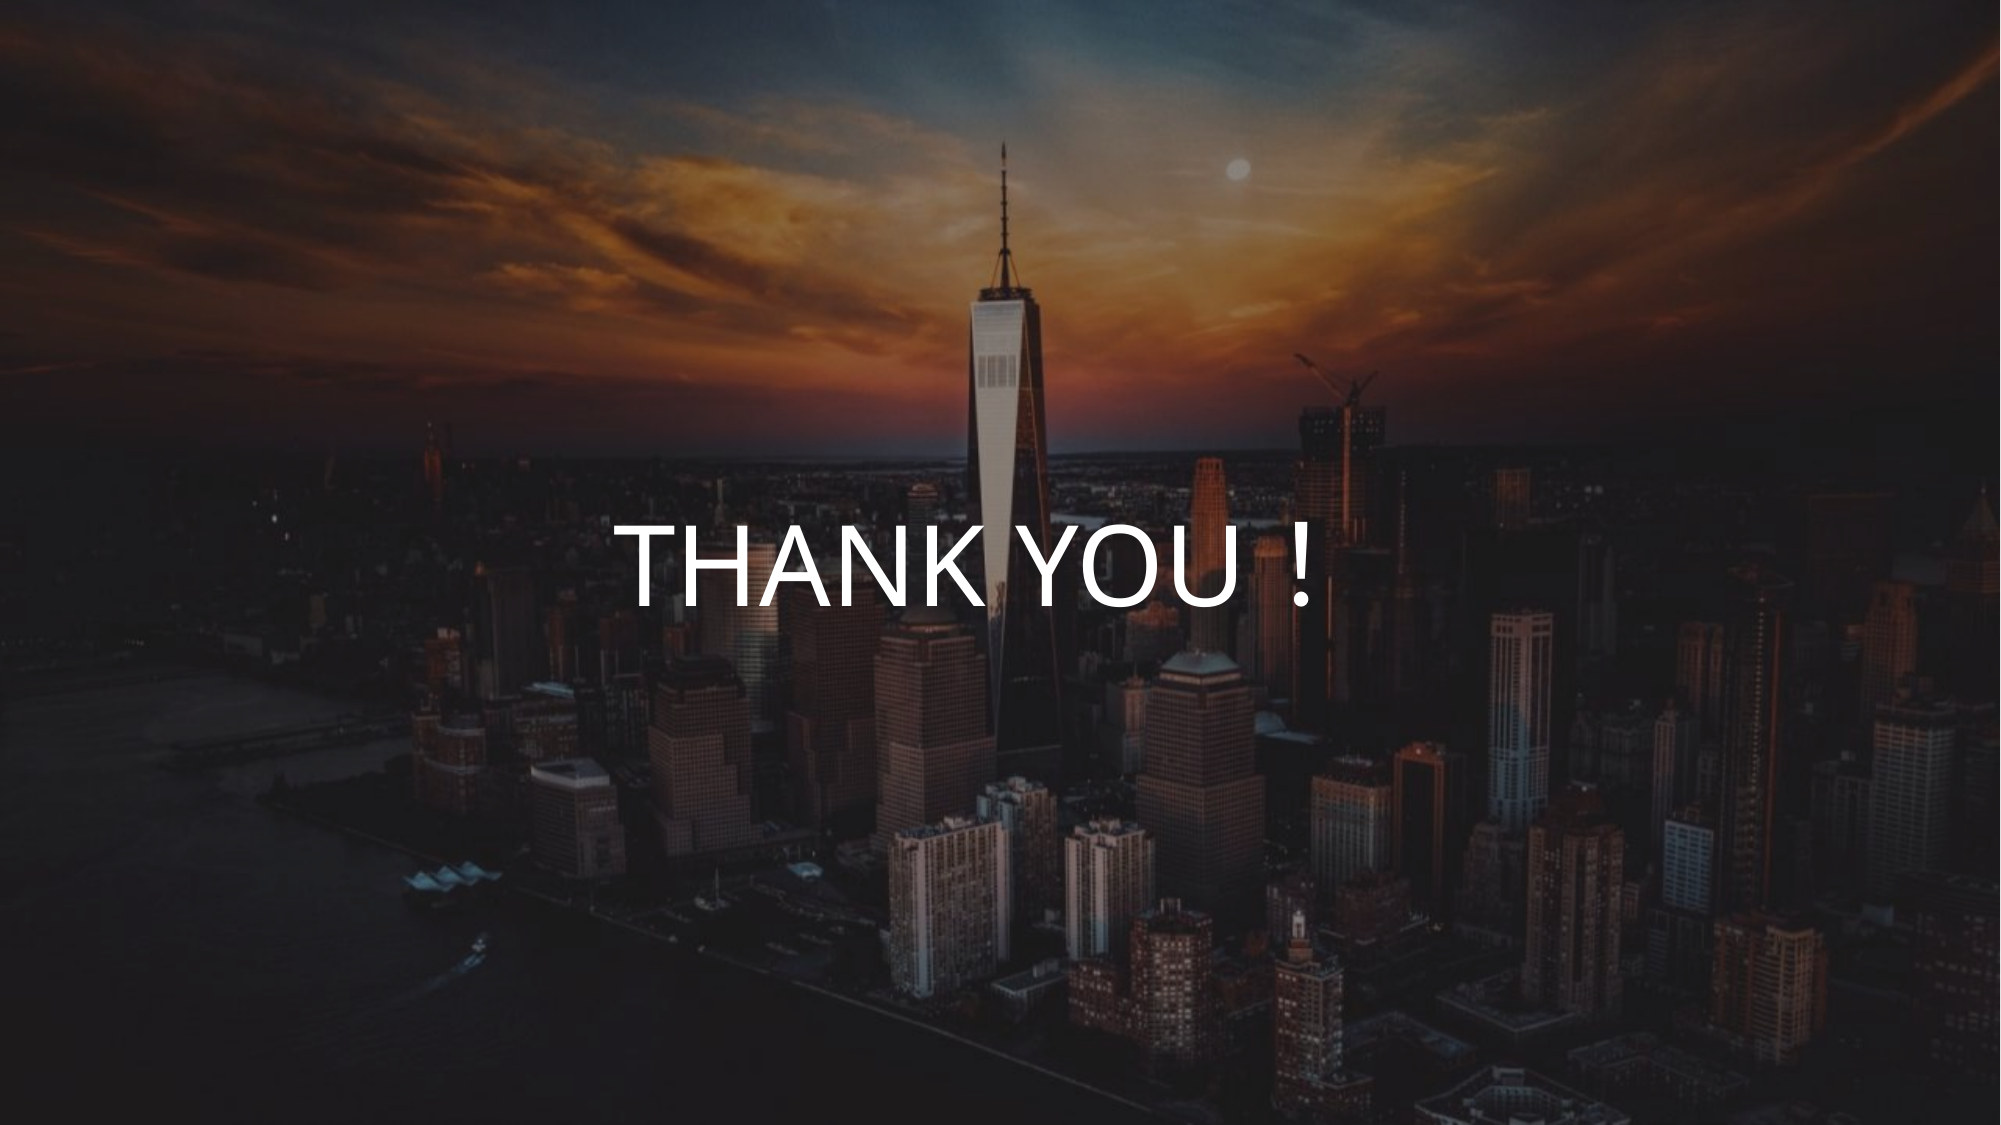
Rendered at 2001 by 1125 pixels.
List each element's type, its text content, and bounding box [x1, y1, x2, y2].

text_box THANK YOU！ [598, 486, 1402, 637]
text_box [0, 0, 2000, 1125]
